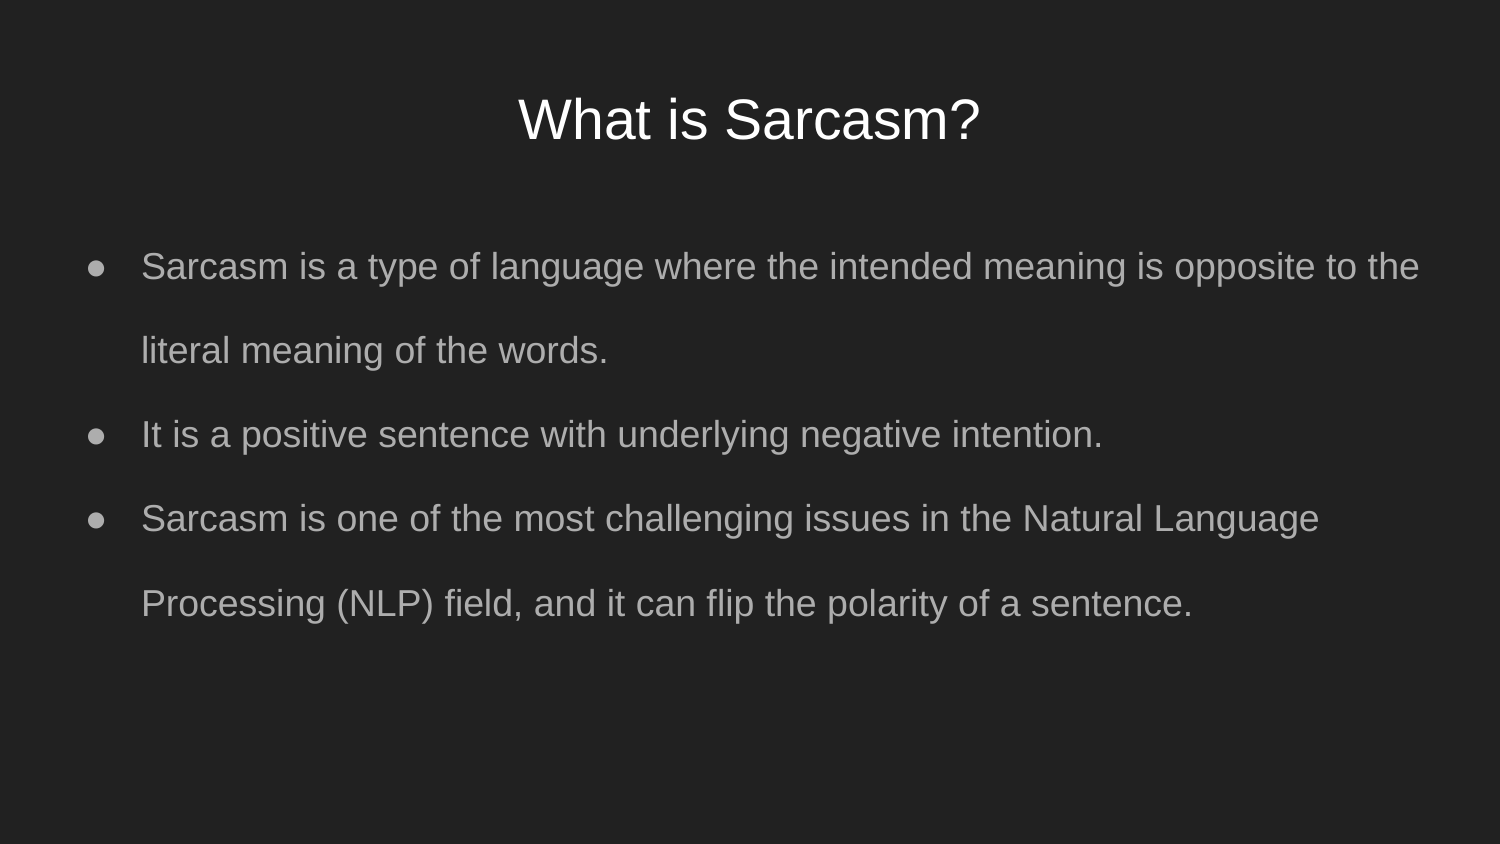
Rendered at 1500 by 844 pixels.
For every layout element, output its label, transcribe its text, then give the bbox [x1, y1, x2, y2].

title What is Sarcasm? [51, 72, 1449, 167]
list Sarcasm is a type of language where the intended meaning is opposite to the literal meaning of the words. It is a positive sentence with underlying negative intention. Sarcasm is one of the most challenging issues in the Natural Language Processing (NLP) field, and it can flip the polarity of a sentence. [51, 189, 1449, 750]
